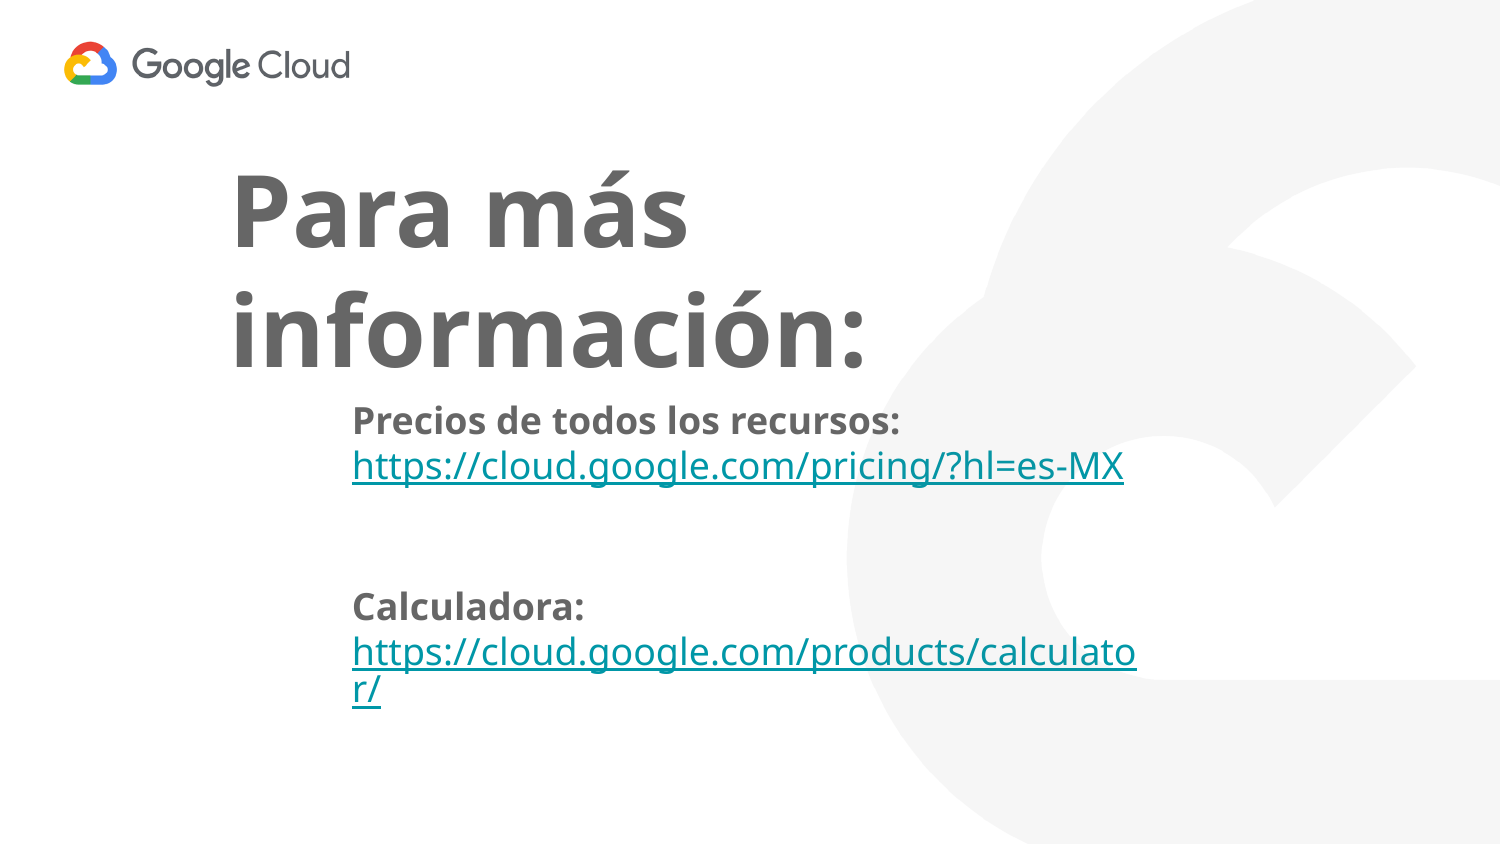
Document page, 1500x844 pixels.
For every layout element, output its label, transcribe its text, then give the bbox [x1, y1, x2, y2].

picture [62, 40, 354, 87]
picture [773, 0, 1500, 844]
text_box Para más información: [214, 132, 768, 299]
text_box Precios de todos los recursos: https://cloud.google.com/pricing/?hl=es-MX Calculadora: https://cloud.google.com/products/calculator/ [336, 336, 768, 824]
